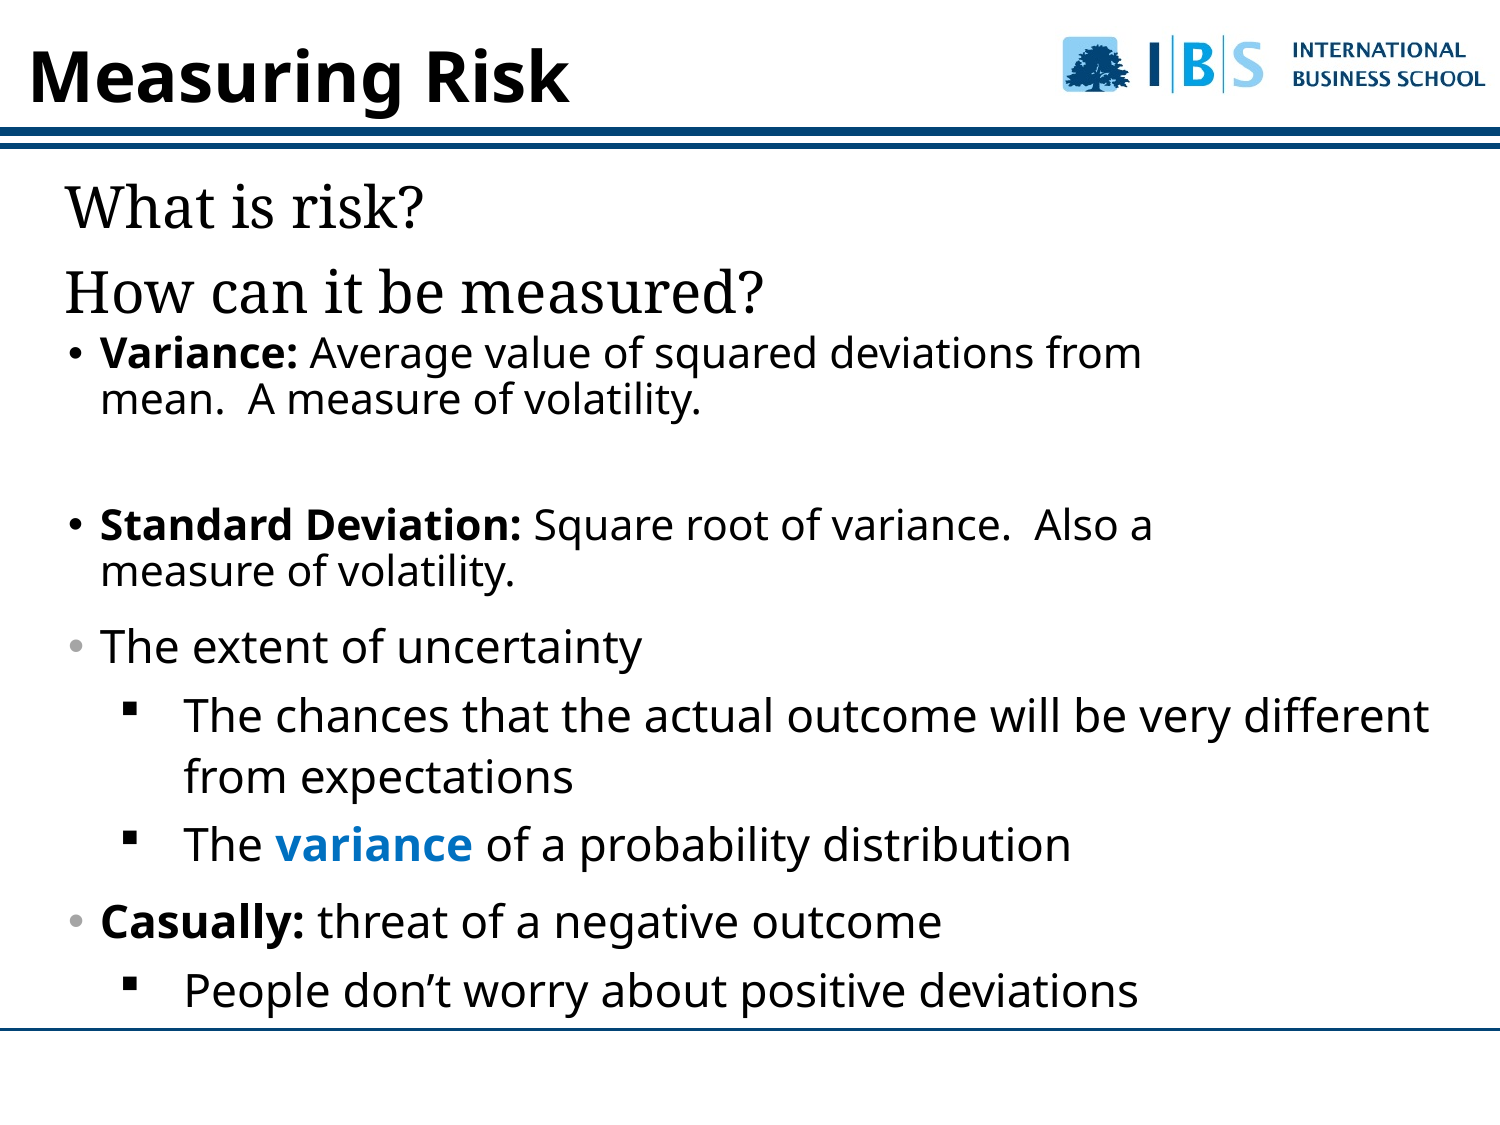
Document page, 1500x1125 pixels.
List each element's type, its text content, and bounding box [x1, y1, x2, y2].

text_box [112, 1025, 425, 1100]
text_box What is risk? How can it be measured? [49, 163, 1313, 333]
list Variance: Average value of squared deviations from mean. A measure of volatility. Standard Deviation: Square root of variance. Also a measure of volatility. The extent of uncertainty The chances that the actual outcome will be very different from expectations The variance of a probability distribution Casually: threat of a negative outcome People don’t worry about positive deviations [53, 324, 1447, 1025]
title Measuring Risk [12, 23, 1350, 136]
text_box [512, 1025, 988, 1100]
picture [1350, 26, 1495, 96]
